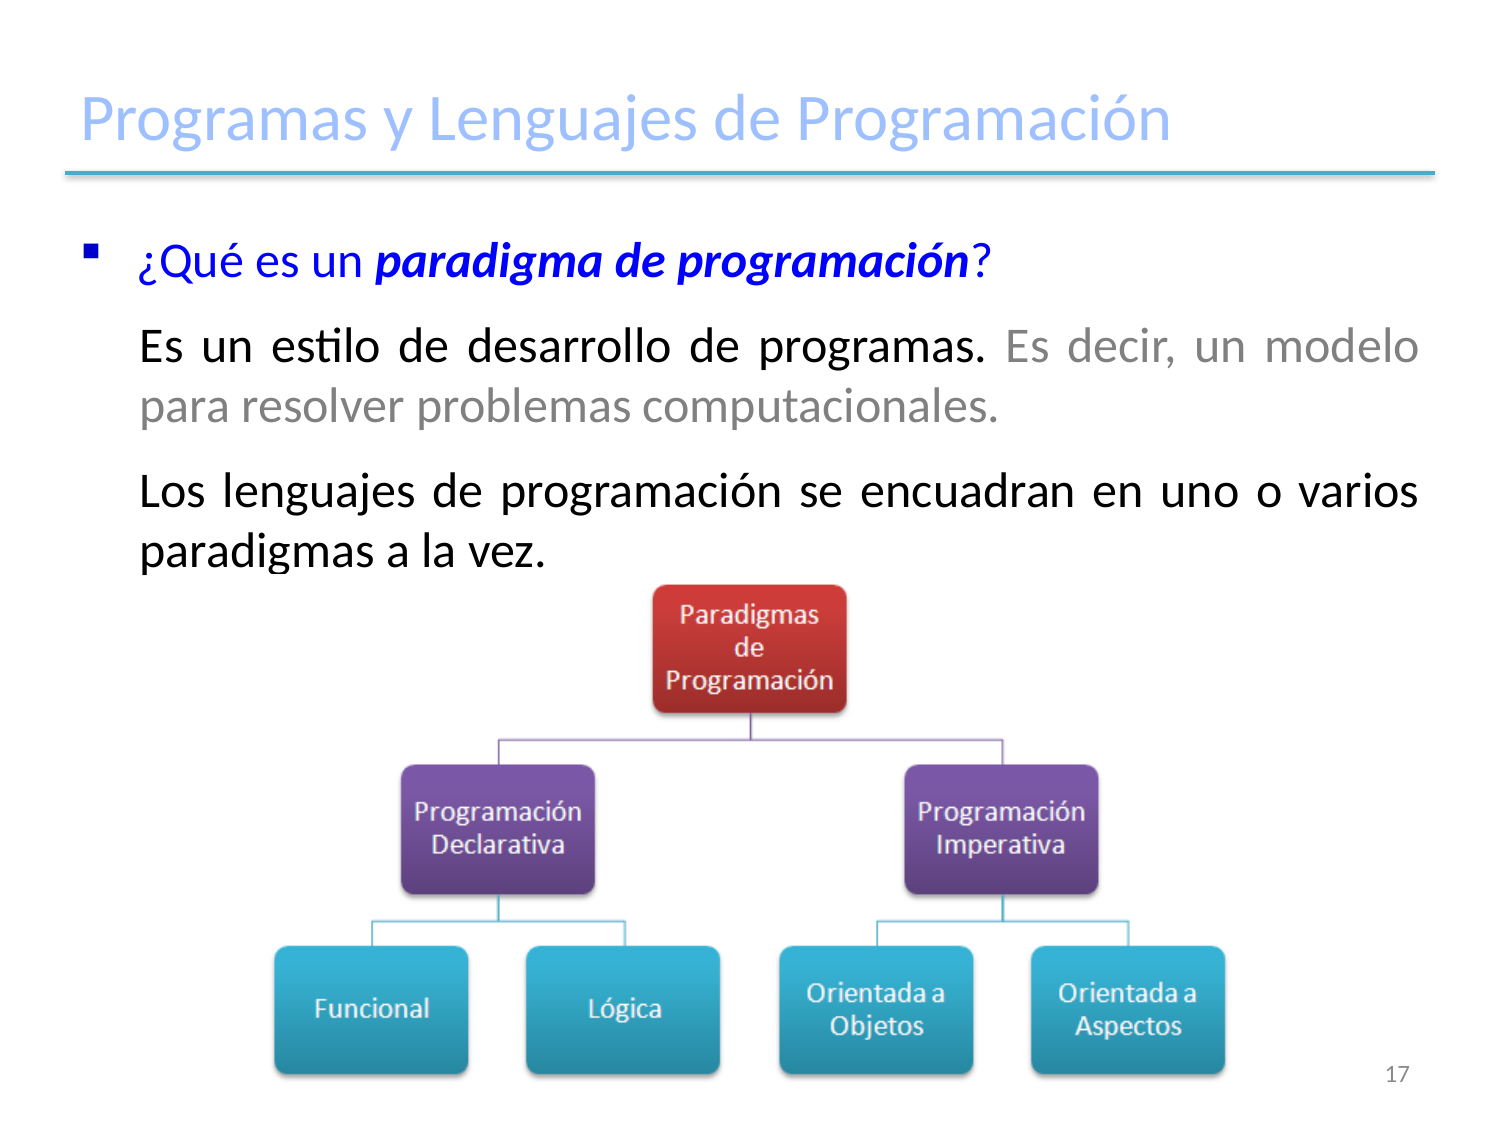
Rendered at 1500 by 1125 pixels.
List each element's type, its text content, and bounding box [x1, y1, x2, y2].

title Programas y Lenguajes de Programación [64, 54, 1437, 171]
text_box ¿Qué es un paradigma de programación? Es un estilo de desarrollo de programas. Es decir, un modelo para resolver problemas computacionales. Los lenguajes de programación se encuadran en uno o varios paradigmas a la vez. [64, 219, 1436, 743]
slide_number 17 [1074, 1042, 1425, 1103]
picture [234, 574, 1266, 1091]
